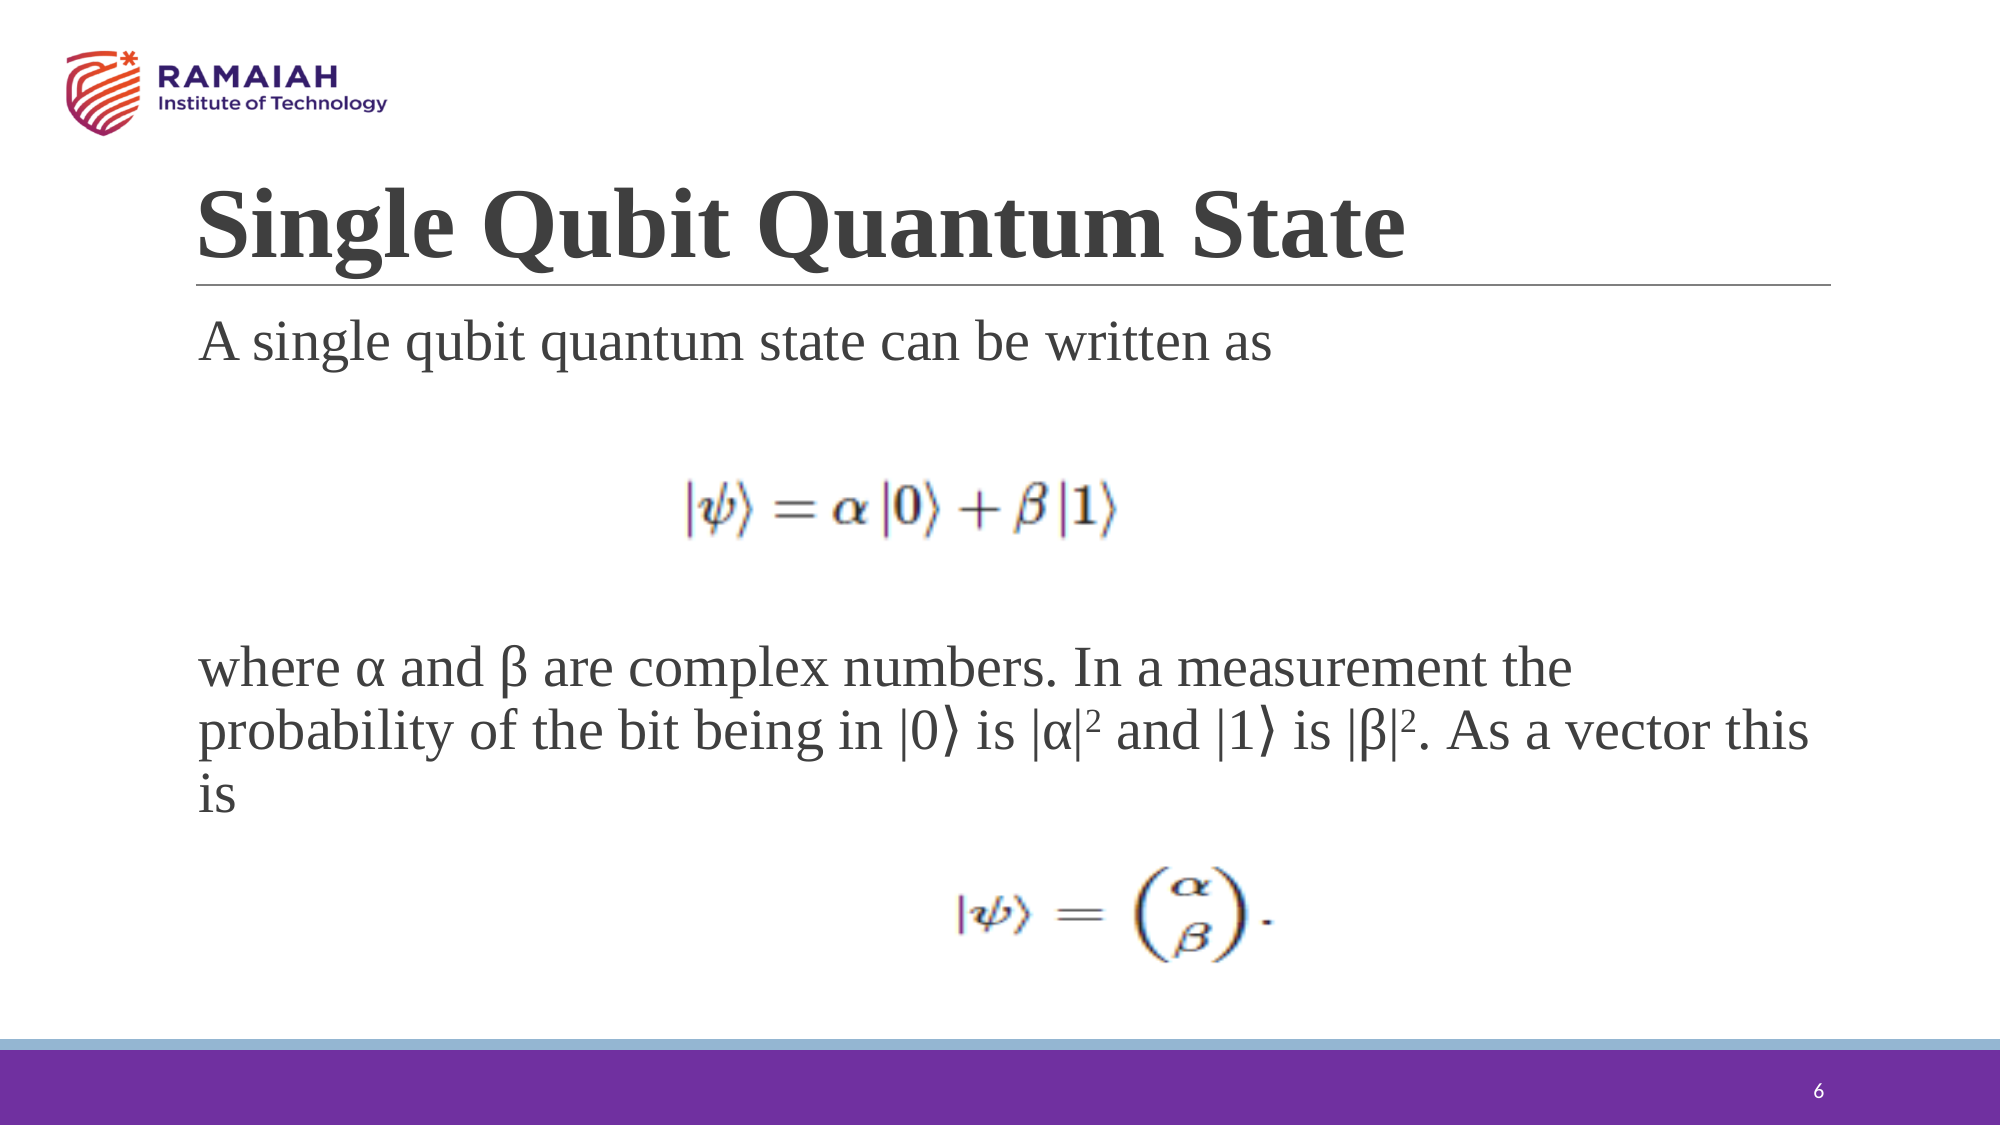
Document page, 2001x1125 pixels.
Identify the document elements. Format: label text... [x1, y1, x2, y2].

slide_number 6 [1624, 1059, 1840, 1120]
title Single Qubit Quantum State [180, 47, 1830, 285]
picture [654, 425, 1186, 610]
picture [850, 794, 1385, 1001]
list A single qubit quantum state can be written as where α and β are complex numbers. In a measurement the probability of the bit being in |0⟩ is |α|2 and |1⟩ is |β|2. As a vector this is [180, 302, 1830, 1001]
picture [28, 5, 429, 166]
